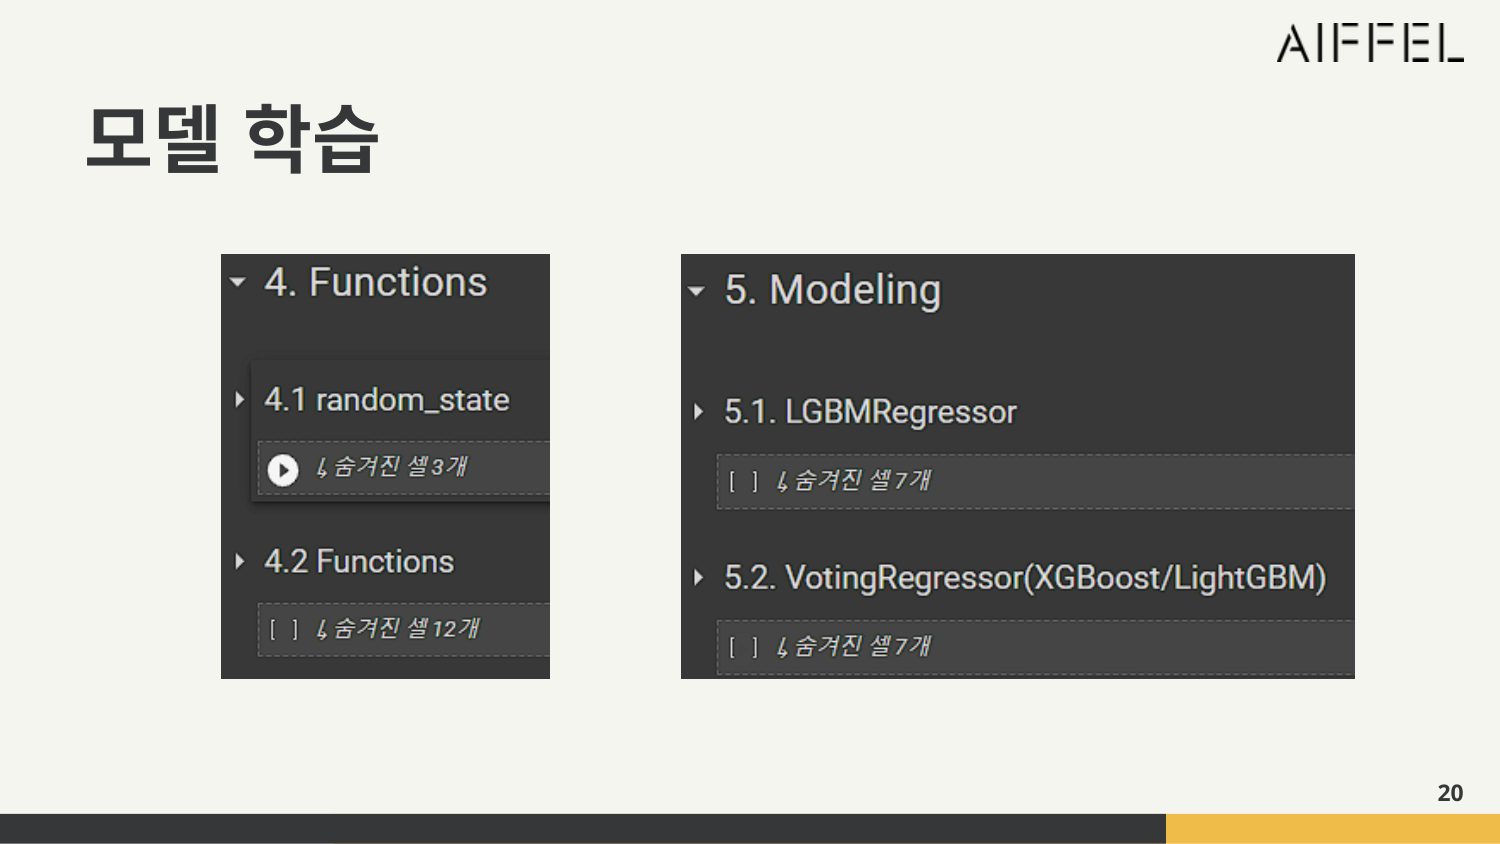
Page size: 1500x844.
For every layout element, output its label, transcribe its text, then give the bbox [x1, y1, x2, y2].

picture [680, 254, 1355, 679]
picture [1277, 23, 1464, 62]
title 모델 학습 [84, 56, 590, 175]
picture [221, 254, 550, 679]
slide_number 20 [1374, 779, 1464, 809]
